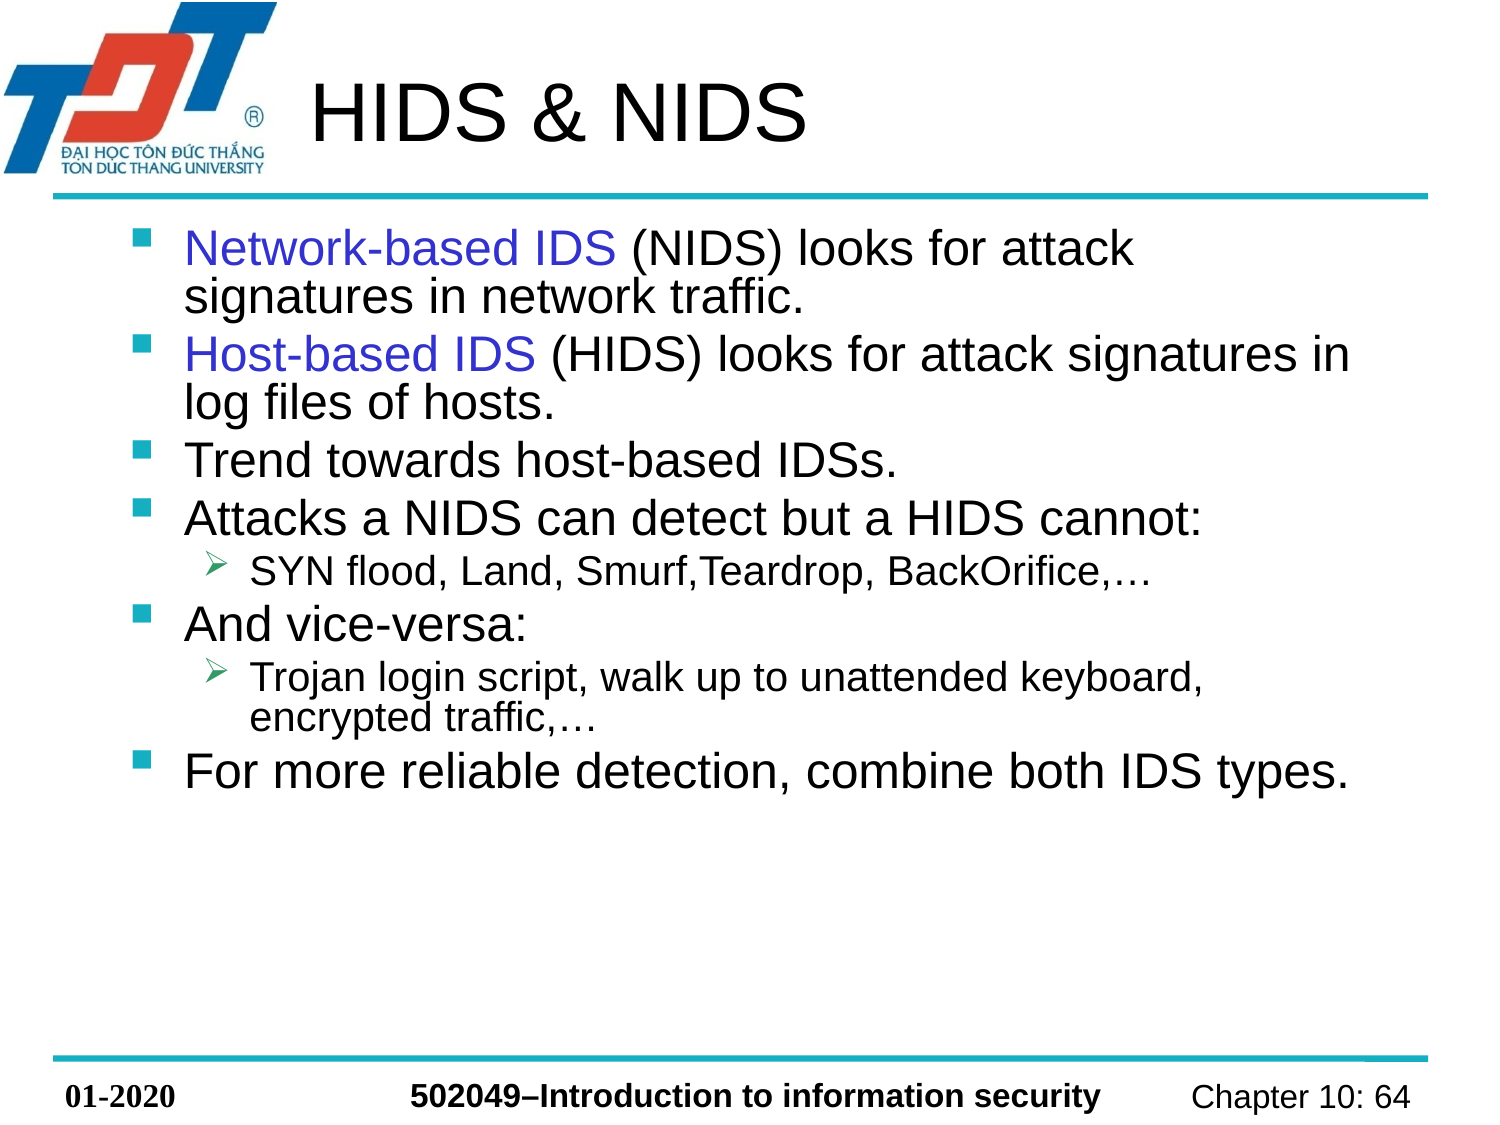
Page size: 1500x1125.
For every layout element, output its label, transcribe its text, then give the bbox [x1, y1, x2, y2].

title HIDS & NIDS [295, 42, 1500, 173]
list Network-based IDS (NIDS) looks for attack signatures in network traffic. Host-based IDS (HIDS) looks for attack signatures in log files of hosts. Trend towards host-based IDSs. Attacks a NIDS can detect but a HIDS cannot: SYN flood, Land, Smurf,Teardrop, BackOrifice,… And vice-versa: Trojan login script, walk up to unattended keyboard, encrypted traffic,… For more reliable detection, combine both IDS types. [112, 220, 1388, 1035]
picture [3, 2, 277, 174]
